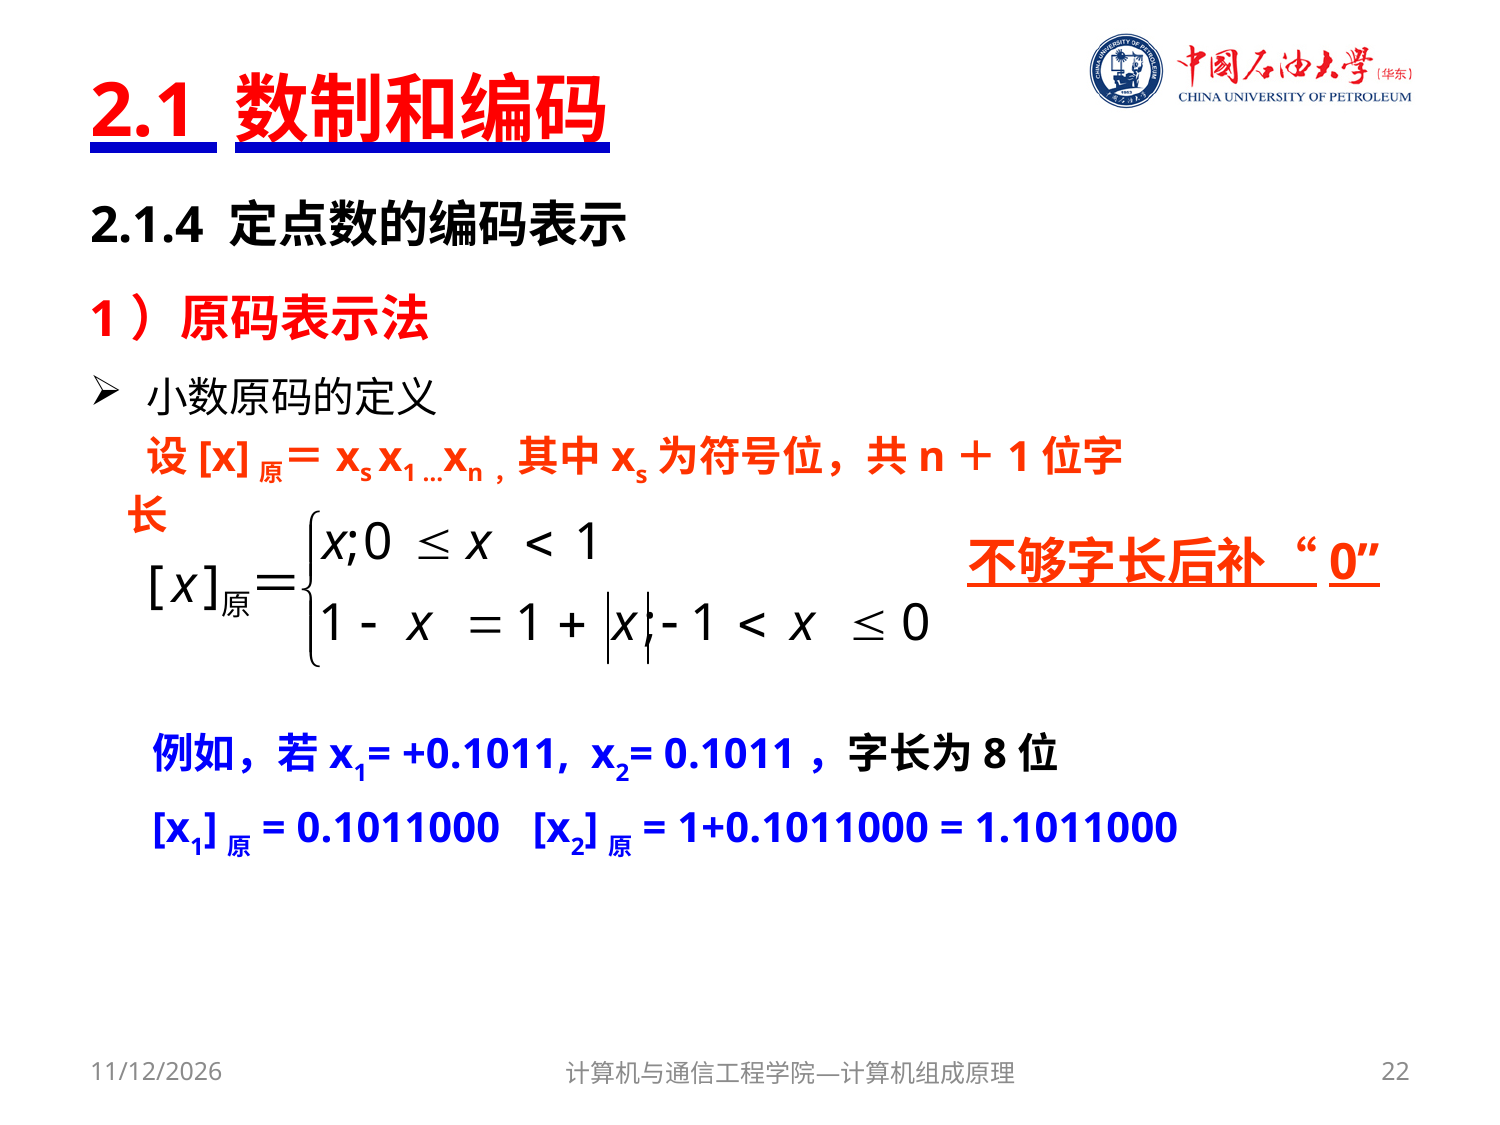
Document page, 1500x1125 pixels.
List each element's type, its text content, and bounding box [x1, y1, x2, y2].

slide_number 22 [1074, 1042, 1425, 1103]
text_box 不够字长后补“0” [952, 522, 1408, 597]
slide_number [75, 1042, 425, 1103]
title 2.1 数制和编码 [75, 42, 1425, 170]
list 2.1.4 定点数的编码表示 [74, 184, 1426, 1024]
text_box 设[x]原＝xs x1 …xn，其中xs为符号位，共n＋1位字长 [112, 421, 1163, 546]
footer 计算机与通信工程学院—计算机组成原理 [512, 1042, 1069, 1103]
text_box 例如，若x1= +0.1011, x2= ­0.1011，字长为8位 [x1]原= 0.1011000 [x2]原= 1+0.1011000 = 1.1011000 [137, 719, 1425, 862]
picture [1034, 28, 1428, 116]
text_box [149, 499, 934, 680]
text_box 1）原码表示法 小数原码的定义 [75, 269, 1376, 504]
